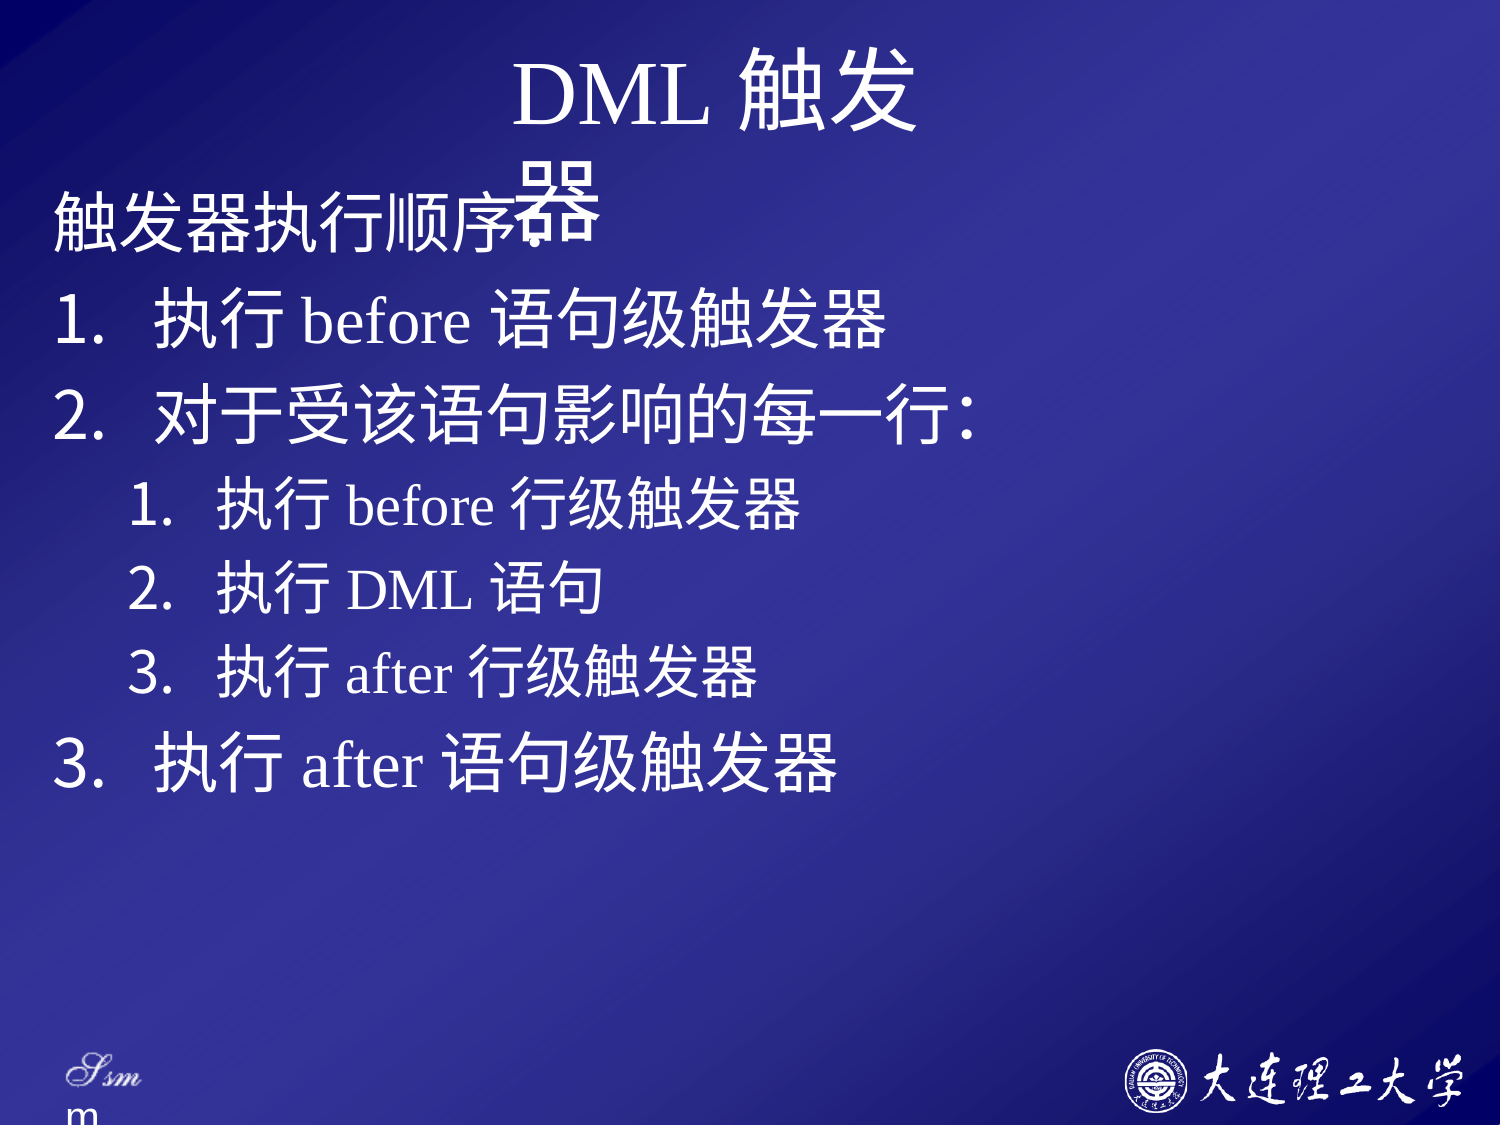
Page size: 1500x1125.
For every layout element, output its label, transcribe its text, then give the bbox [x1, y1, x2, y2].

text_box Ssm [64, 1102, 149, 1125]
title DML触发器 [509, 30, 992, 162]
text_box 触发器执行顺序： 执行before语句级触发器 对于受该语句影响的每一行： 执行before行级触发器 执行DML语句 执行after行级触发器 执行after语句级触发器 [50, 162, 1020, 801]
picture [0, 0, 1500, 1125]
text_box [49, 1037, 155, 1102]
